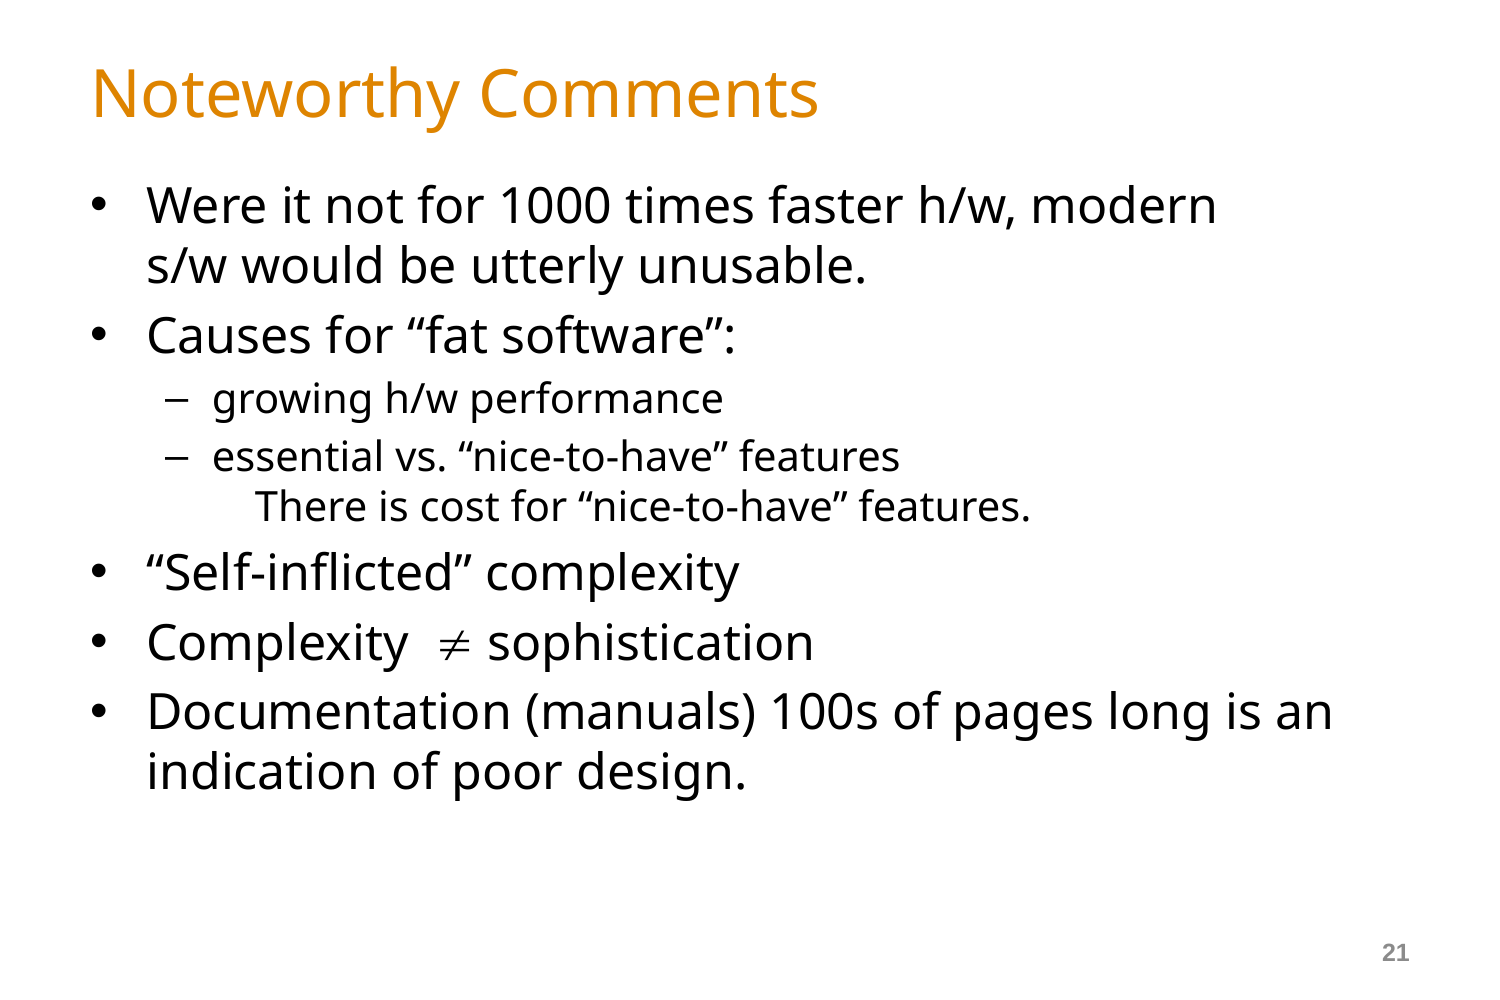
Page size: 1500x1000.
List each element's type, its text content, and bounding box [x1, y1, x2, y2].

title Noteworthy Comments [75, 40, 1425, 142]
slide_number 21 [1074, 926, 1425, 981]
list Were it not for 1000 times faster h/w, modern s/w would be utterly unusable. Causes for “fat software”: growing h/w performance essential vs. “nice-to-have” features There is cost for “nice-to-have” features. “Self-inflicted” complexity Complexity  sophistication Documentation (manuals) 100s of pages long is an indication of poor design. [75, 165, 1425, 894]
